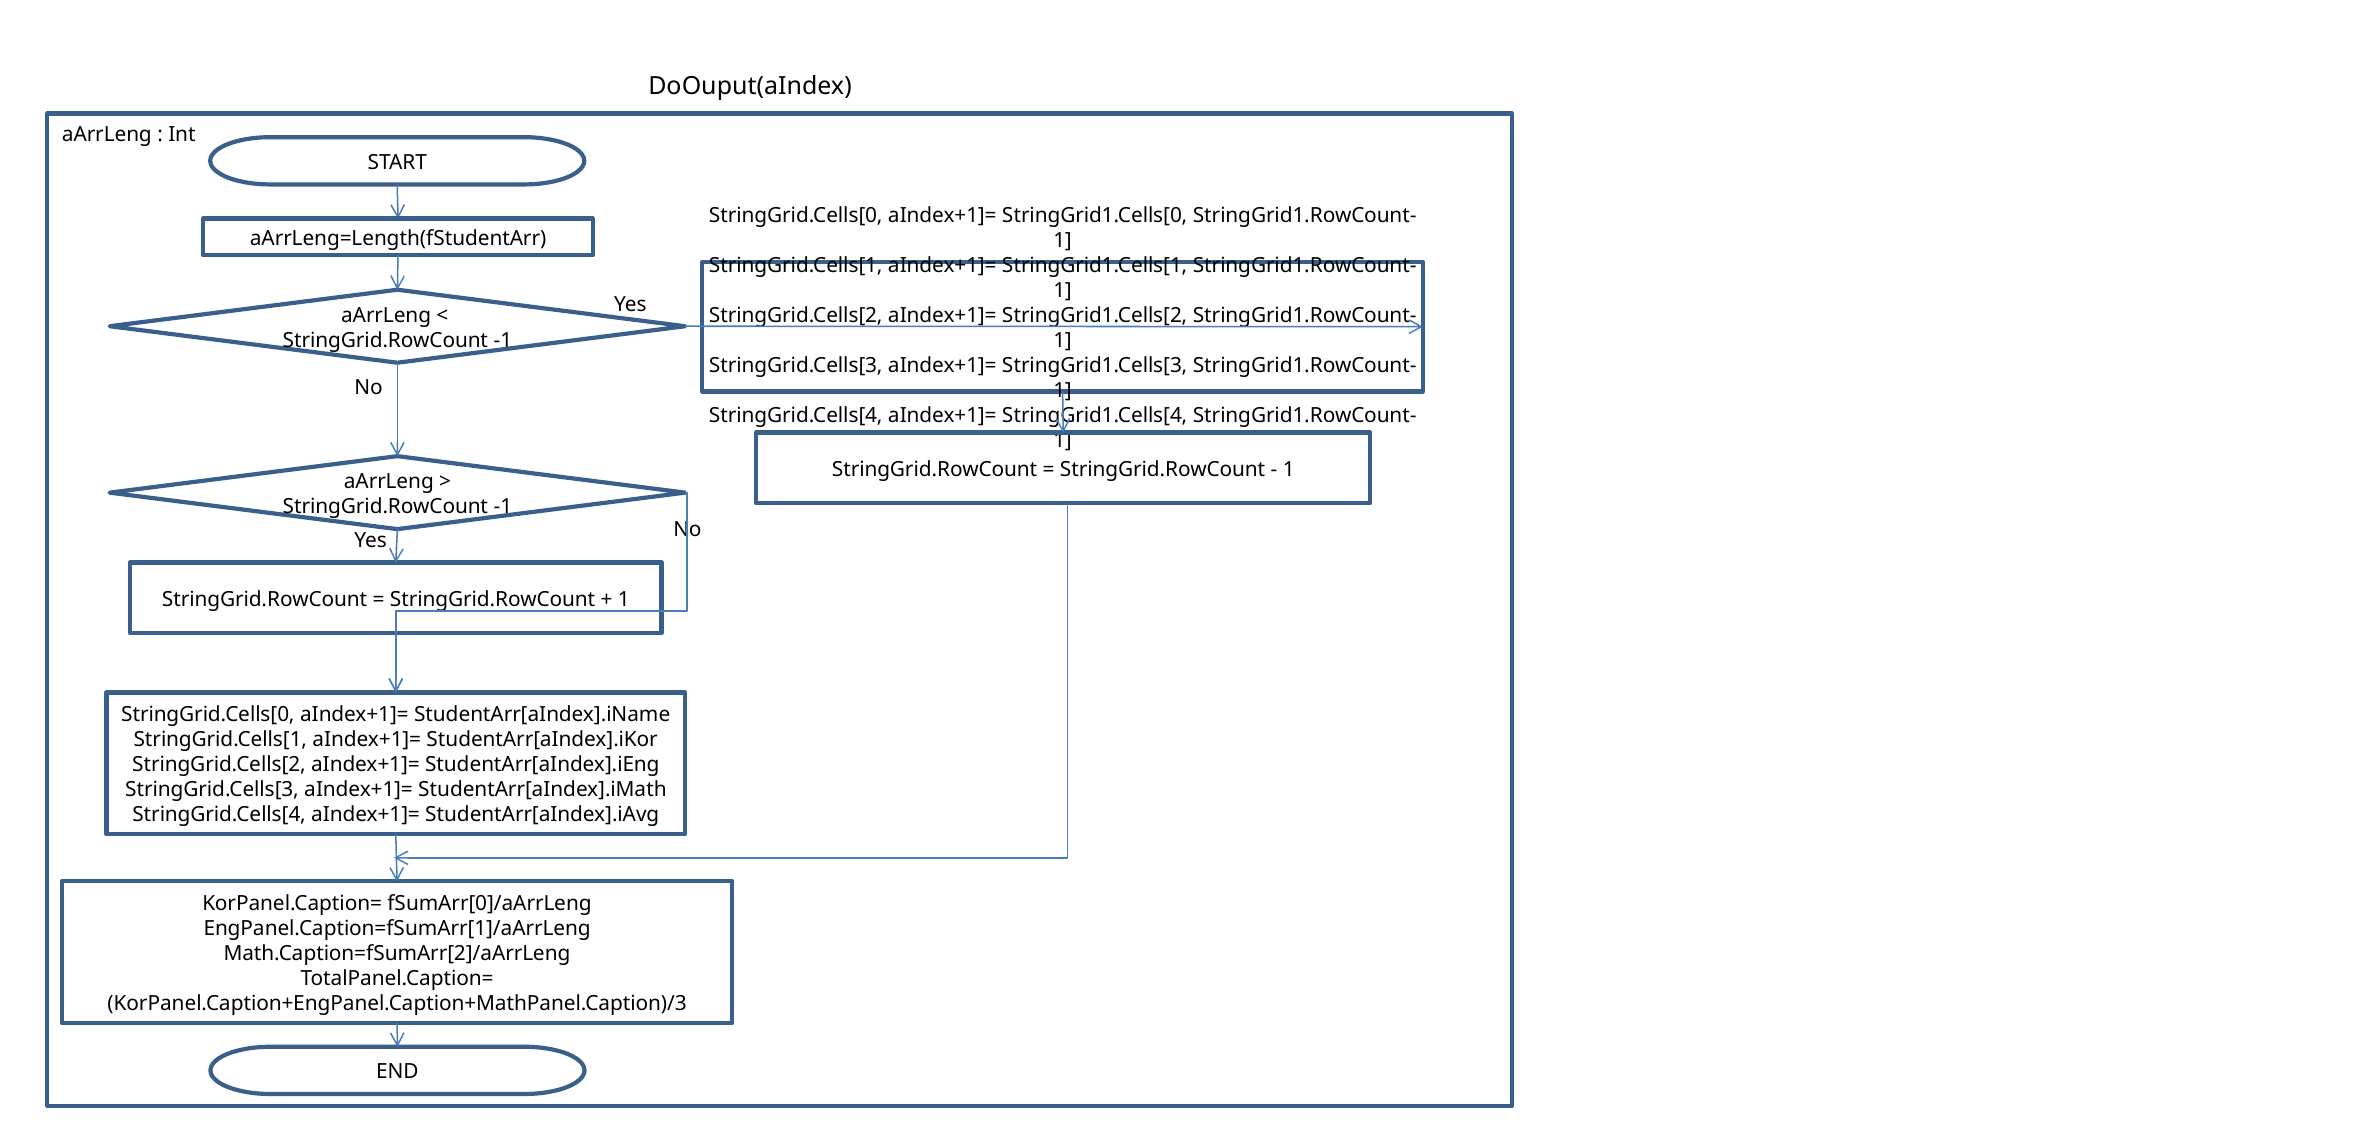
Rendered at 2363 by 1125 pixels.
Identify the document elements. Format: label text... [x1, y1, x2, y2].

text_box [45, 111, 1514, 1108]
text_box END [208, 1044, 587, 1097]
text_box aArrLeng < StringGrid.RowCount -1 [107, 288, 687, 365]
text_box StringGrid.Cells[0, aIndex+1]= StringGrid1.Cells[0, StringGrid1.RowCount-1] StringGrid.Cells[1, aIndex+1]= StringGrid1.Cells[1, StringGrid1.RowCount-1] StringGrid.Cells[2, aIndex+1]= StringGrid1.Cells[2, StringGrid1.RowCount-1] StringGrid.Cells[3, aIndex+1]= StringGrid1.Cells[3, StringGrid1.RowCount-1] StringGrid.Cells[4, aIndex+1]= StringGrid1.Cells[4, StringGrid1.RowCount-1] [700, 260, 1425, 394]
text_box StringGrid.RowCount = StringGrid.RowCount - 1 [913, 430, 1372, 505]
text_box KorPanel.Caption= fSumArr[0]/aArrLeng EngPanel.Caption=fSumArr[1]/aArrLeng Math.Caption=fSumArr[2]/aArrLeng TotalPanel.Caption= (KorPanel.Caption+EngPanel.Caption+MathPanel.Caption)/3 [60, 879, 552, 1025]
text_box START [208, 135, 587, 187]
text_box StringGrid.Cells[0, aIndex+1]= StudentArr[aIndex].iName StringGrid.Cells[1, aIndex+1]= StudentArr[aIndex].iKor StringGrid.Cells[2, aIndex+1]= StudentArr[aIndex].iEng StringGrid.Cells[3, aIndex+1]= StudentArr[aIndex].iMath StringGrid.Cells[4, aIndex+1]= StudentArr[aIndex].iAvg [104, 690, 548, 836]
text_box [395, 492, 548, 693]
text_box StringGrid.RowCount = StringGrid.RowCount + 1 [128, 560, 390, 635]
text_box aArrLeng : Int [47, 113, 260, 154]
text_box No [354, 373, 390, 399]
text_box Yes [354, 527, 389, 553]
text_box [553, 343, 909, 1018]
text_box Yes [614, 290, 697, 316]
text_box DoOuput(aIndex) [45, 53, 1455, 117]
text_box aArrLeng > StringGrid.RowCount -1 [107, 454, 548, 531]
text_box aArrLeng=Length(fStudentArr) [201, 216, 595, 257]
